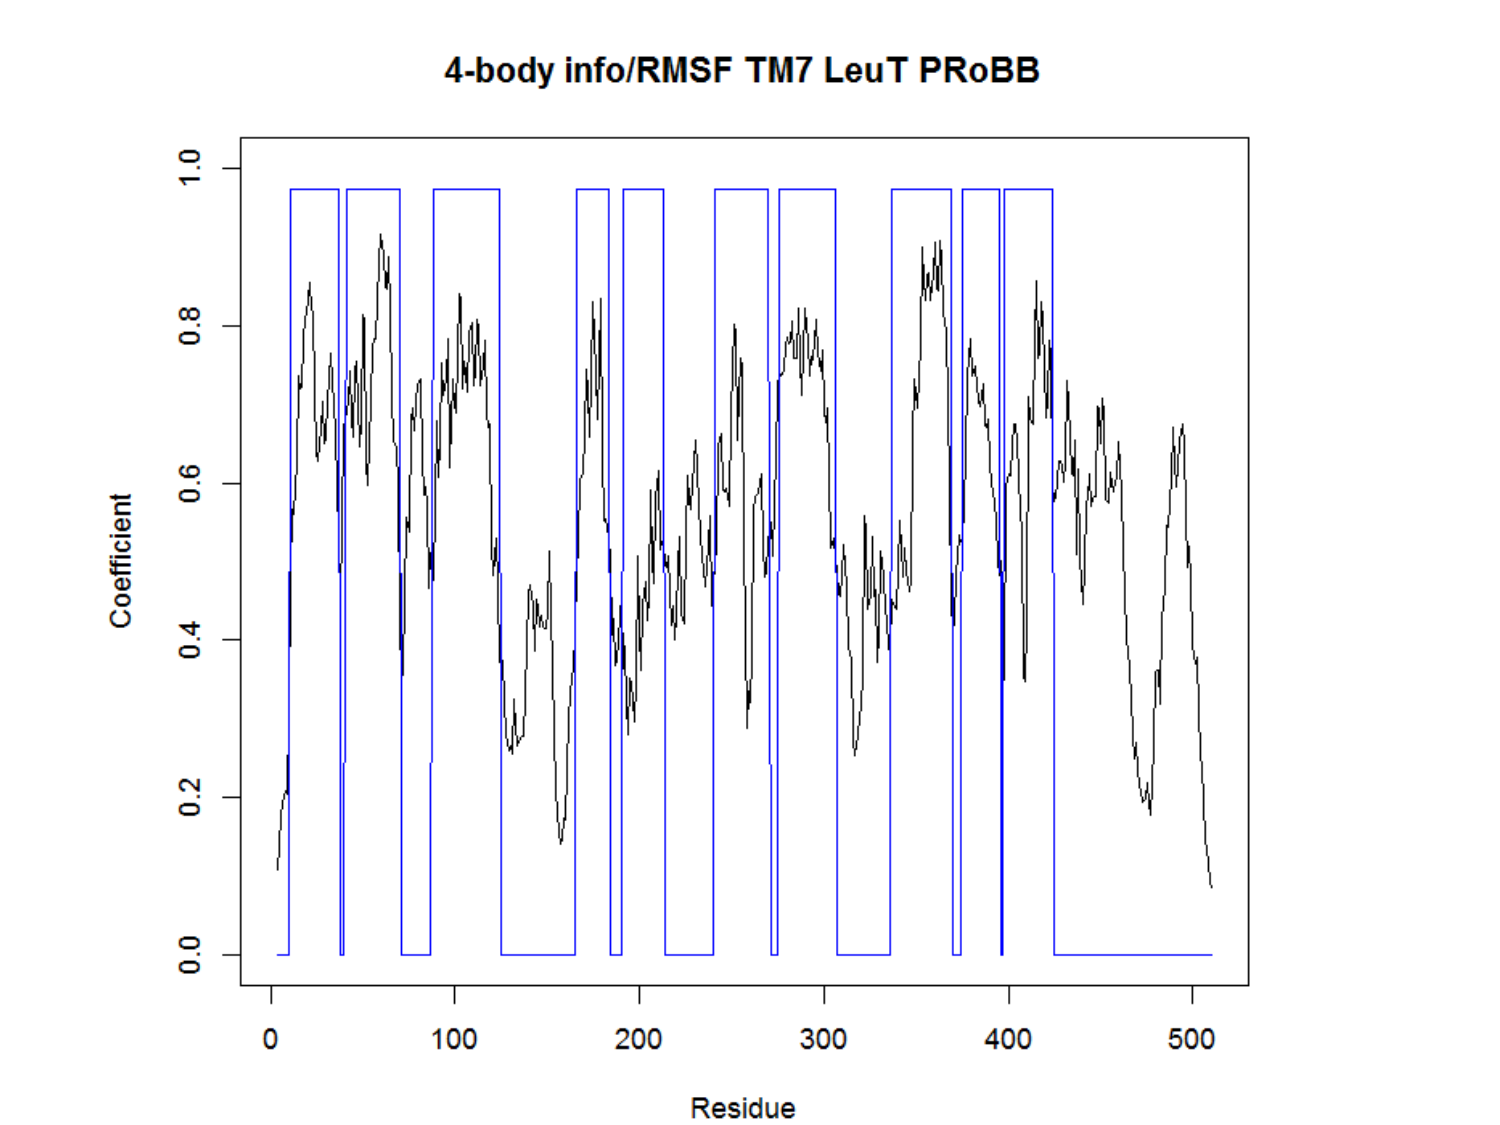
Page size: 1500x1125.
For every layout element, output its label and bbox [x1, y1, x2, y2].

picture [101, 0, 1389, 1125]
